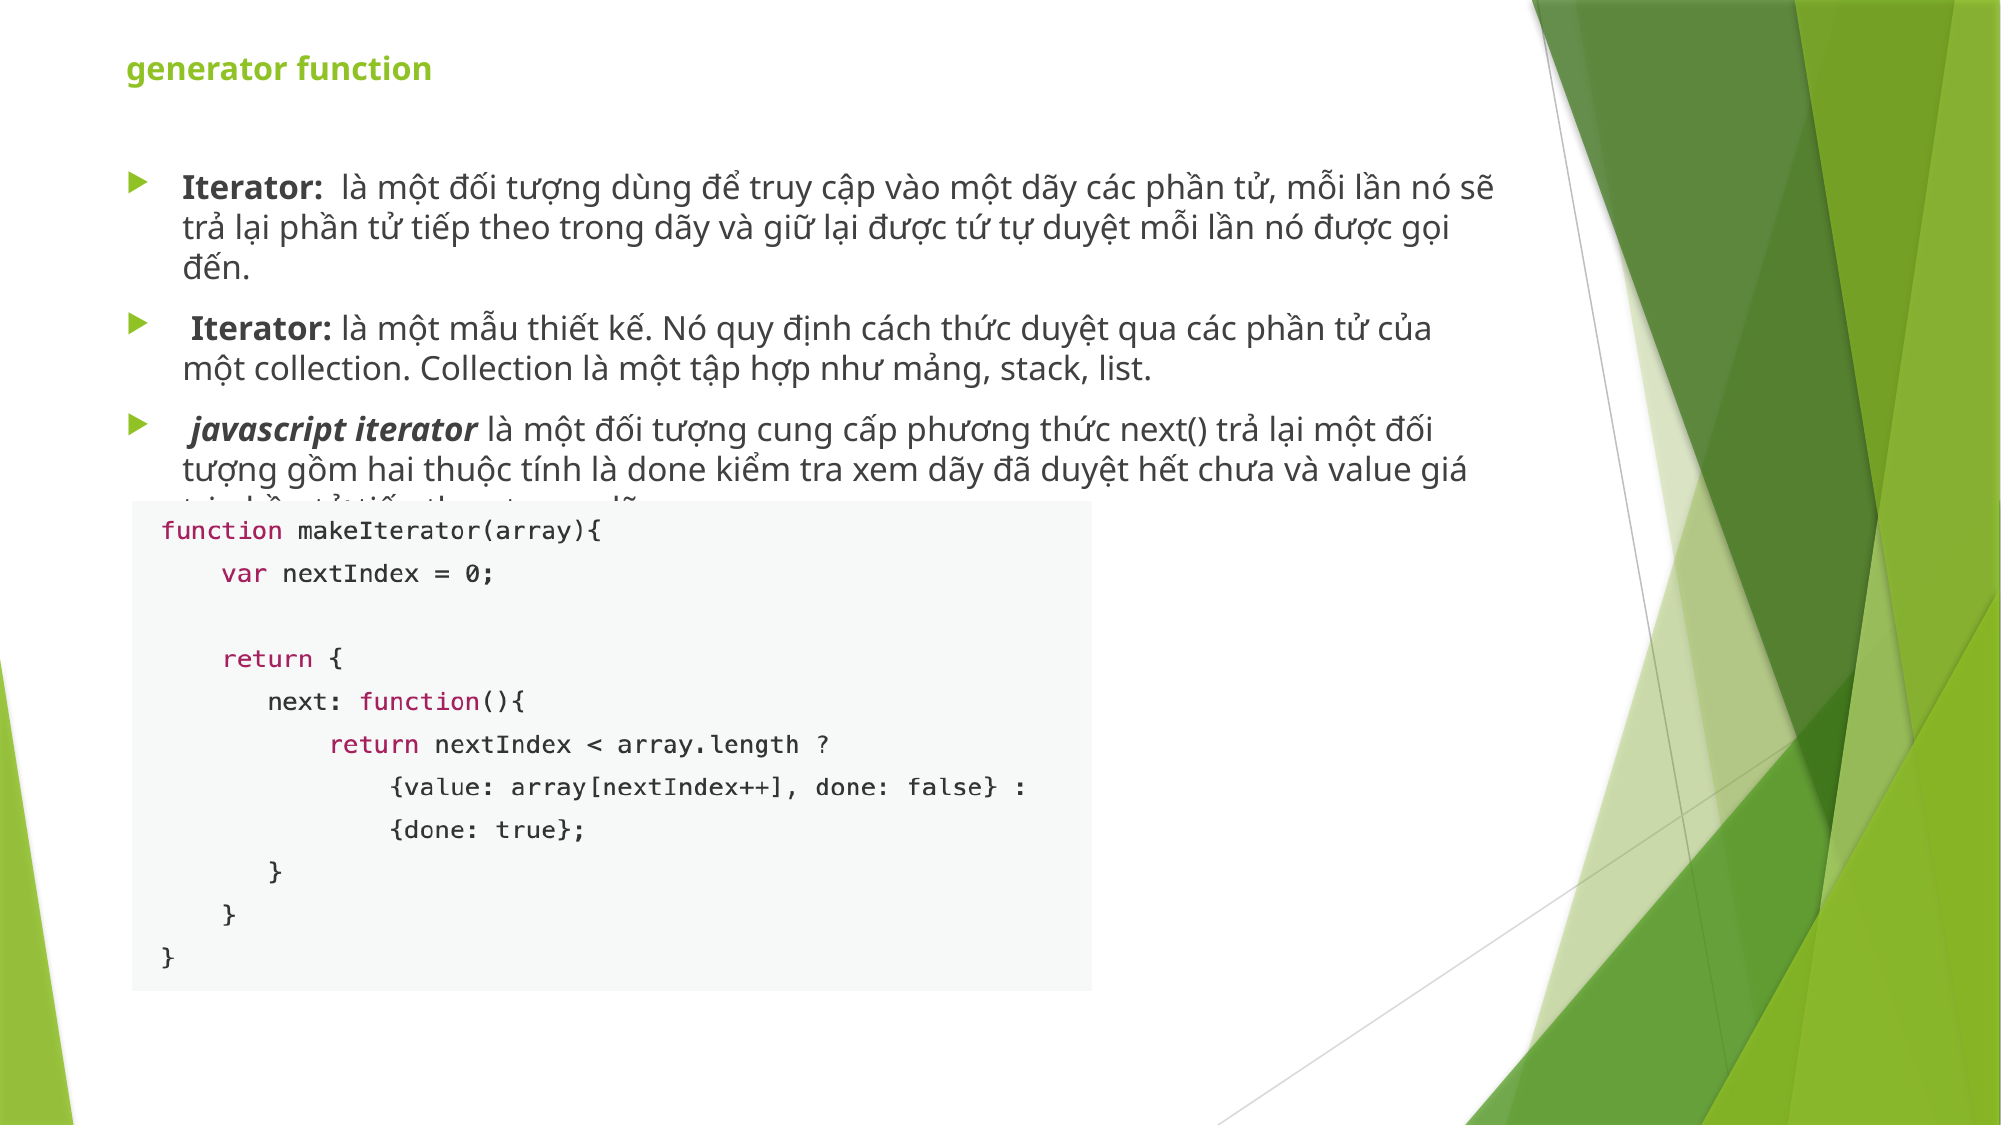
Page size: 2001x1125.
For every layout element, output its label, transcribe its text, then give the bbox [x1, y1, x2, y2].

picture [132, 501, 1092, 992]
title generator function [111, 40, 1522, 134]
list Iterator: là một đối tượng dùng để truy cập vào một dãy các phần tử, mỗi lần nó sẽ trả lại phần tử tiếp theo trong dãy và giữ lại được tứ tự duyệt mỗi lần nó được gọi đến. Iterator: là một mẫu thiết kế. Nó quy định cách thức duyệt qua các phần tử của một collection. Collection là một tập hợp như mảng, stack, list. javascript iterator là một đối tượng cung cấp phương thức next() trả lại một đối tượng gồm hai thuộc tính là done kiểm tra xem dãy đã duyệt hết chưa và value giá trị phần tử tiếp theo trong dãy [111, 159, 1522, 992]
